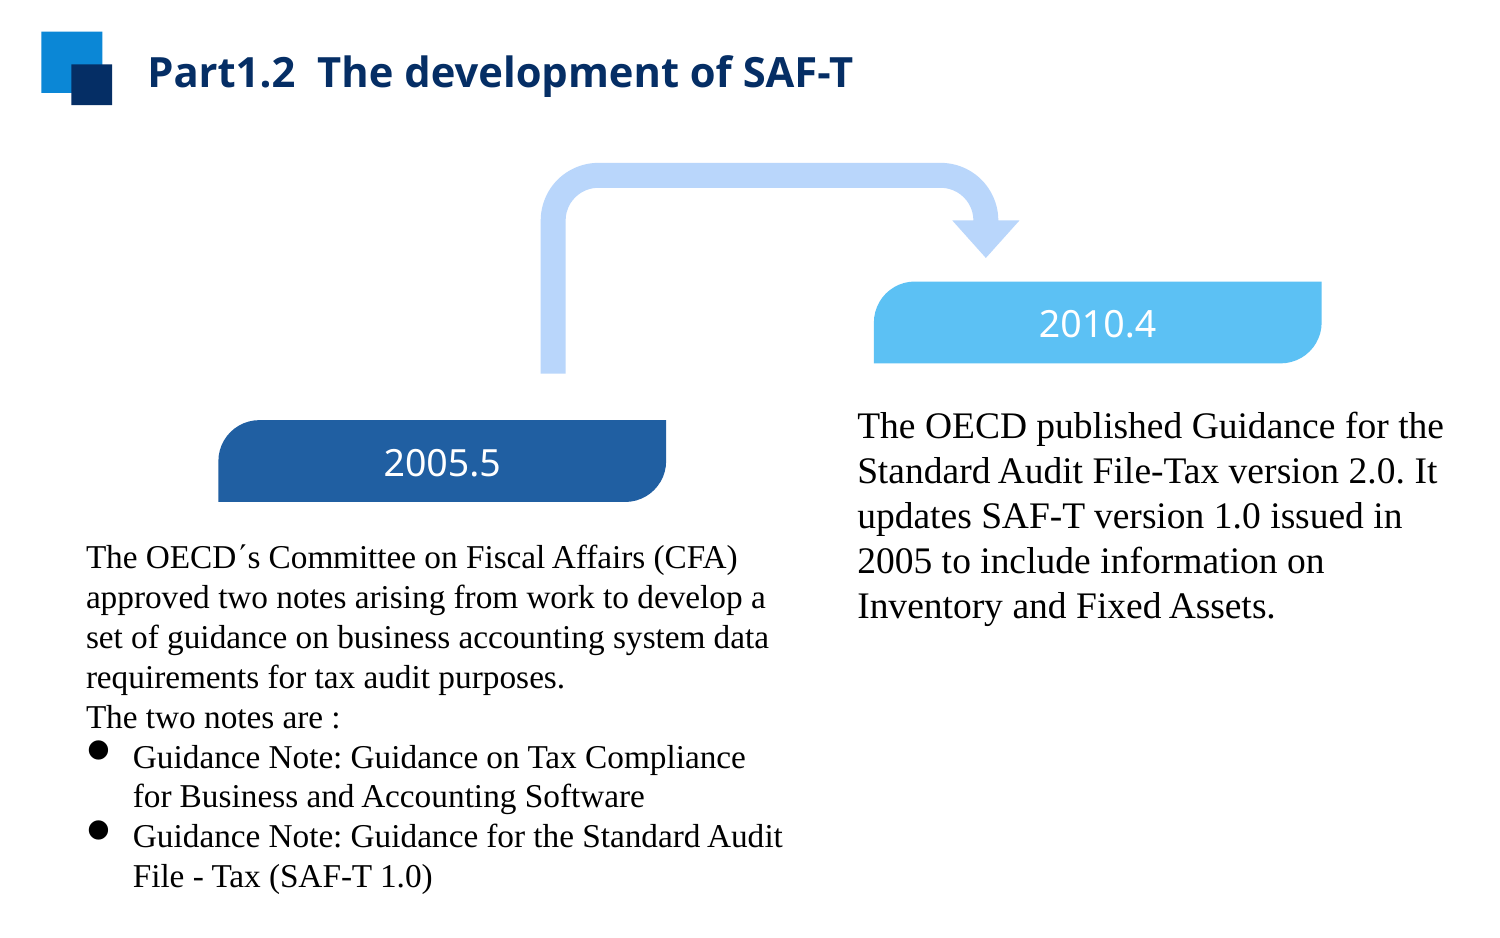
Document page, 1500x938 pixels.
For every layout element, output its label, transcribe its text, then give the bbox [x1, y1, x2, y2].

text_box The OECDs Committee on Fiscal Affairs (CFA) approved two notes arising from work to develop a set of guidance on business accounting system data requirements for tax audit purposes. The two notes are : Guidance Note: Guidance on Tax Compliance for Business and Accounting Software Guidance Note: Guidance for the Standard Audit File - Tax (SAF-T 1.0) [71, 527, 802, 902]
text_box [218, 162, 1322, 503]
text_box [39, 30, 104, 95]
text_box [69, 62, 114, 107]
text_box Part1.2 The development of SAF-T [132, 37, 1043, 103]
text_box The OECD published Guidance for the Standard Audit File-Tax version 2.0. It updates SAF-T version 1.0 issued in 2005 to include information on Inventory and Fixed Assets. [842, 393, 1468, 634]
